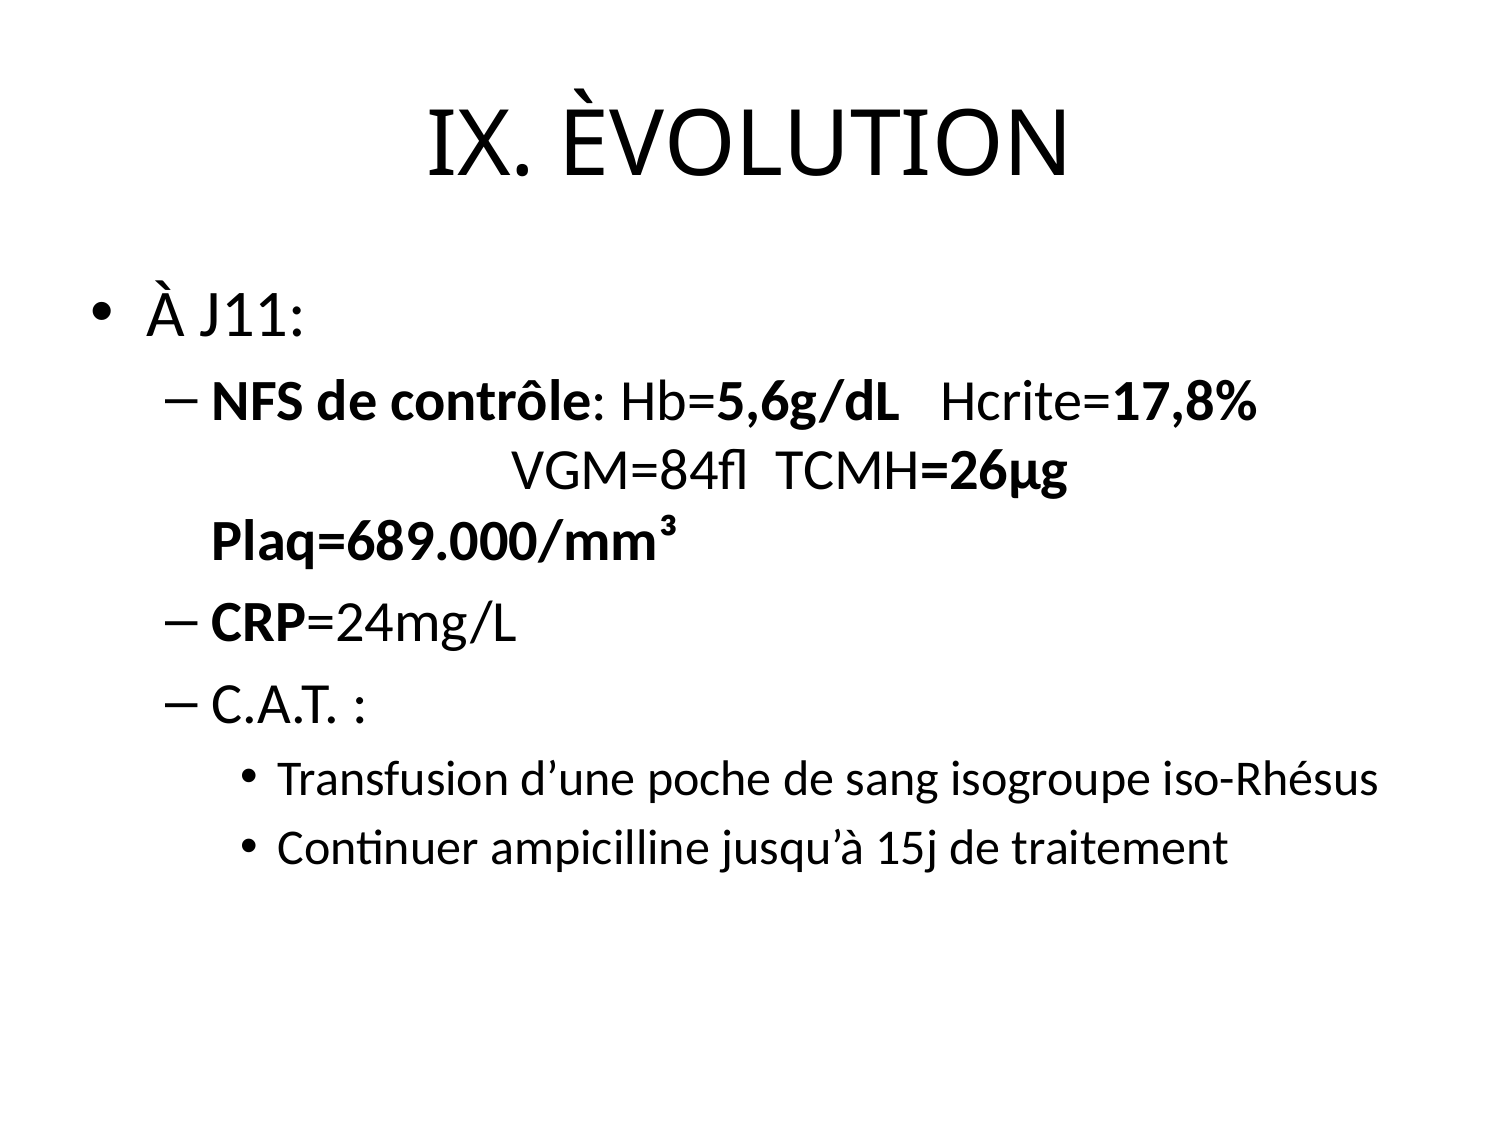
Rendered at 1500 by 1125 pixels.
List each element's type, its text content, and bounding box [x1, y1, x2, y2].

title IX. ÈVOLUTION [75, 45, 1425, 233]
list À J11: NFS de contrôle: Hb=5,6g/dL Hcrite=17,8% VGM=84fl TCMH=26µg Plaq=689.000/mm³ CRP=24mg/L C.A.T. : Transfusion d’une poche de sang isogroupe iso-Rhésus Continuer ampicilline jusqu’à 15j de traitement [75, 262, 1425, 1005]
